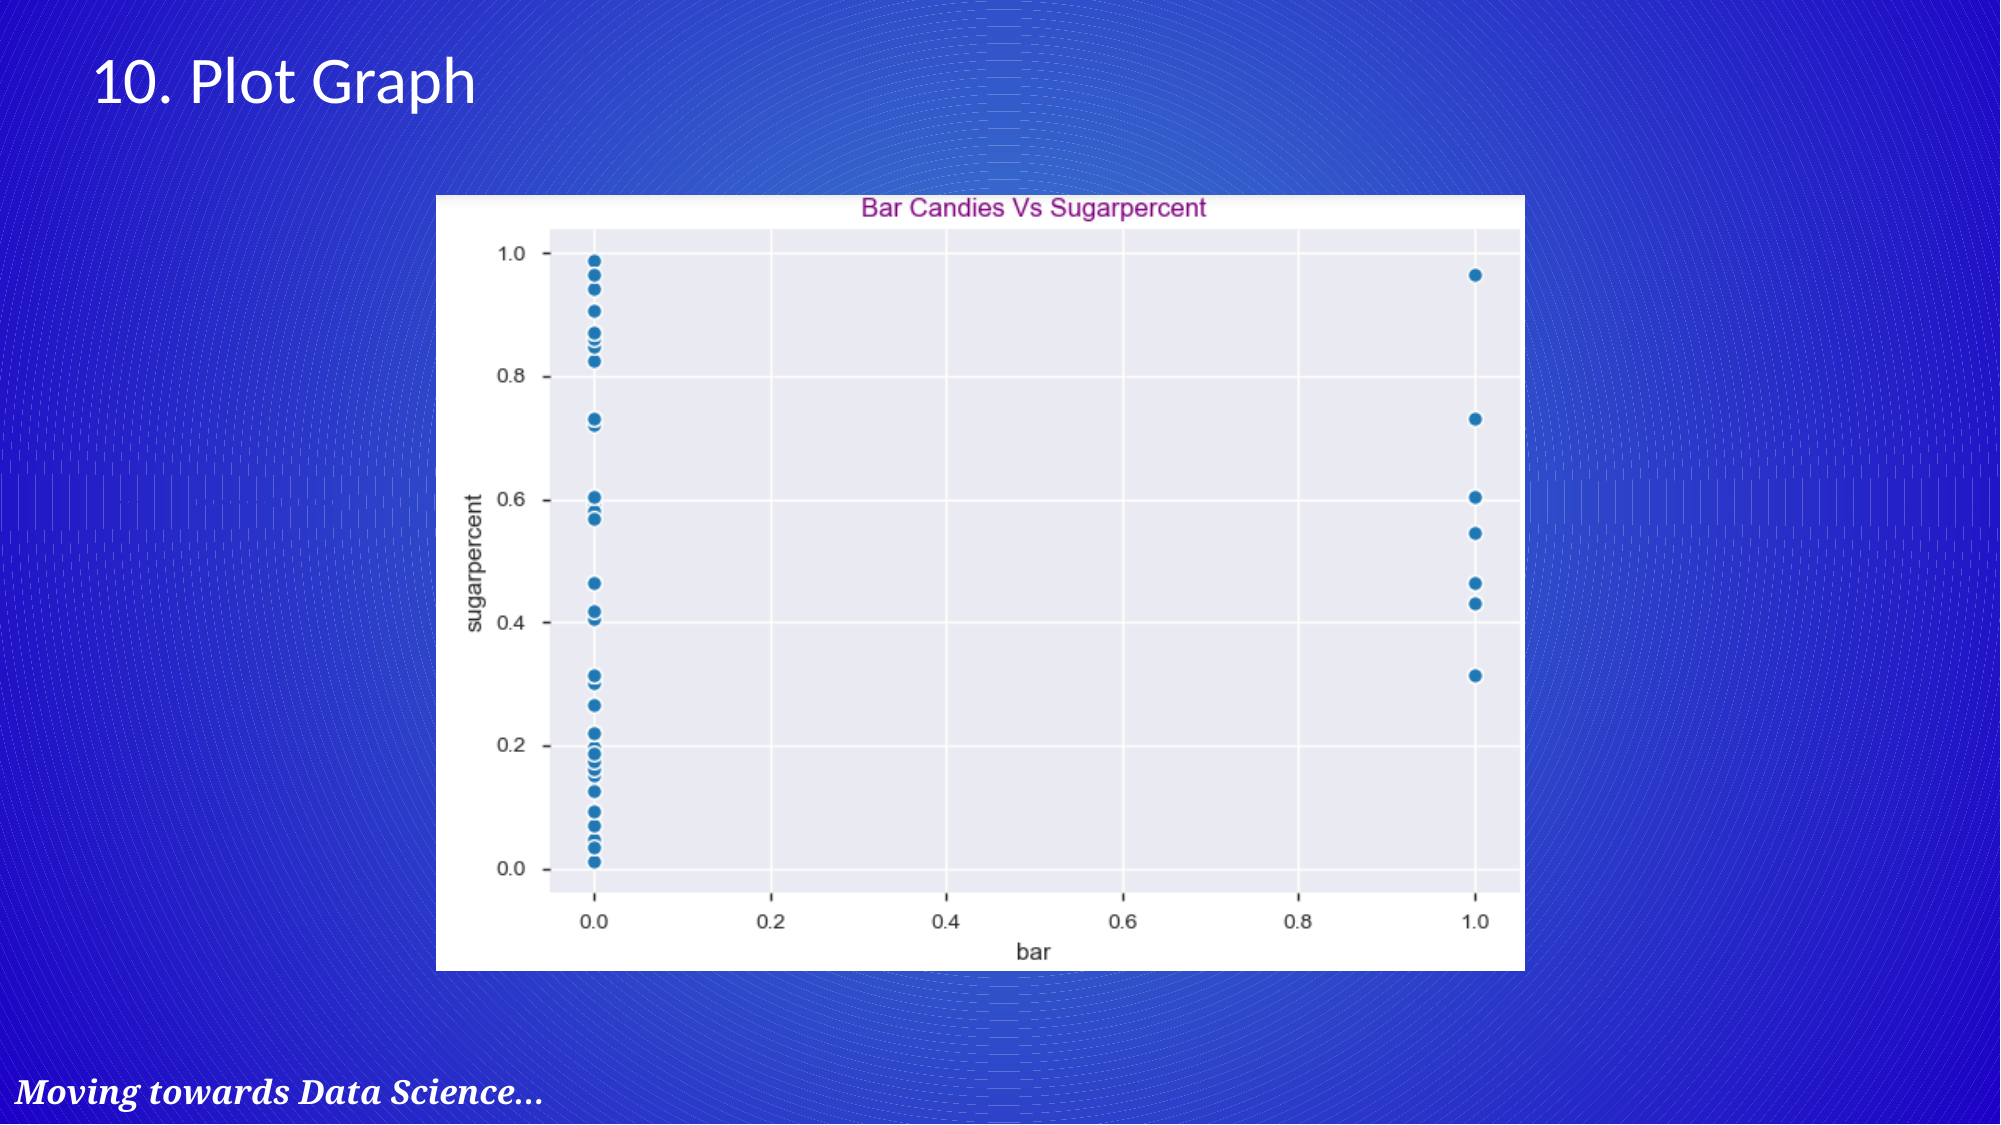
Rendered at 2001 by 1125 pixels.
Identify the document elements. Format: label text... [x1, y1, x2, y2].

text_box 10. Plot Graph [75, 29, 1933, 125]
picture [436, 195, 1525, 971]
text_box Moving towards Data Science… [0, 1064, 583, 1119]
text_box [0, 0, 2000, 1125]
